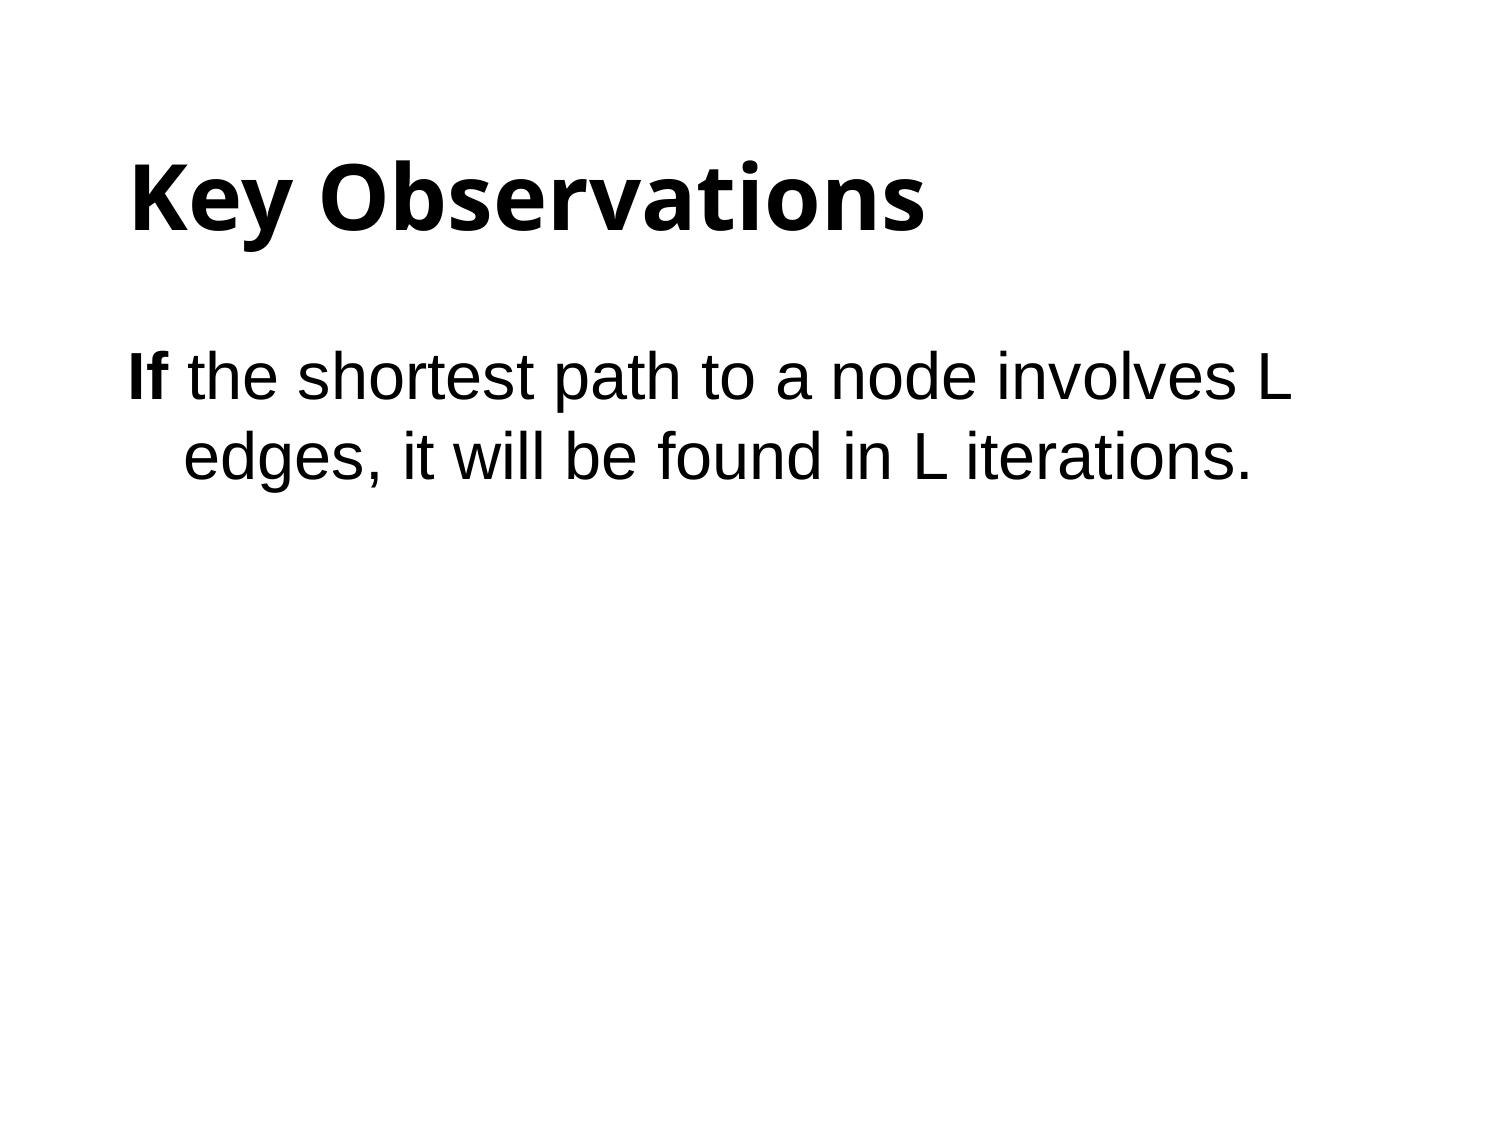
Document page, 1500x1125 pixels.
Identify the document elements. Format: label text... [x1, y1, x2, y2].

title Key Observations [112, 100, 1388, 288]
list If the shortest path to a node involves L edges, it will be found in L iterations. [112, 325, 1388, 1001]
